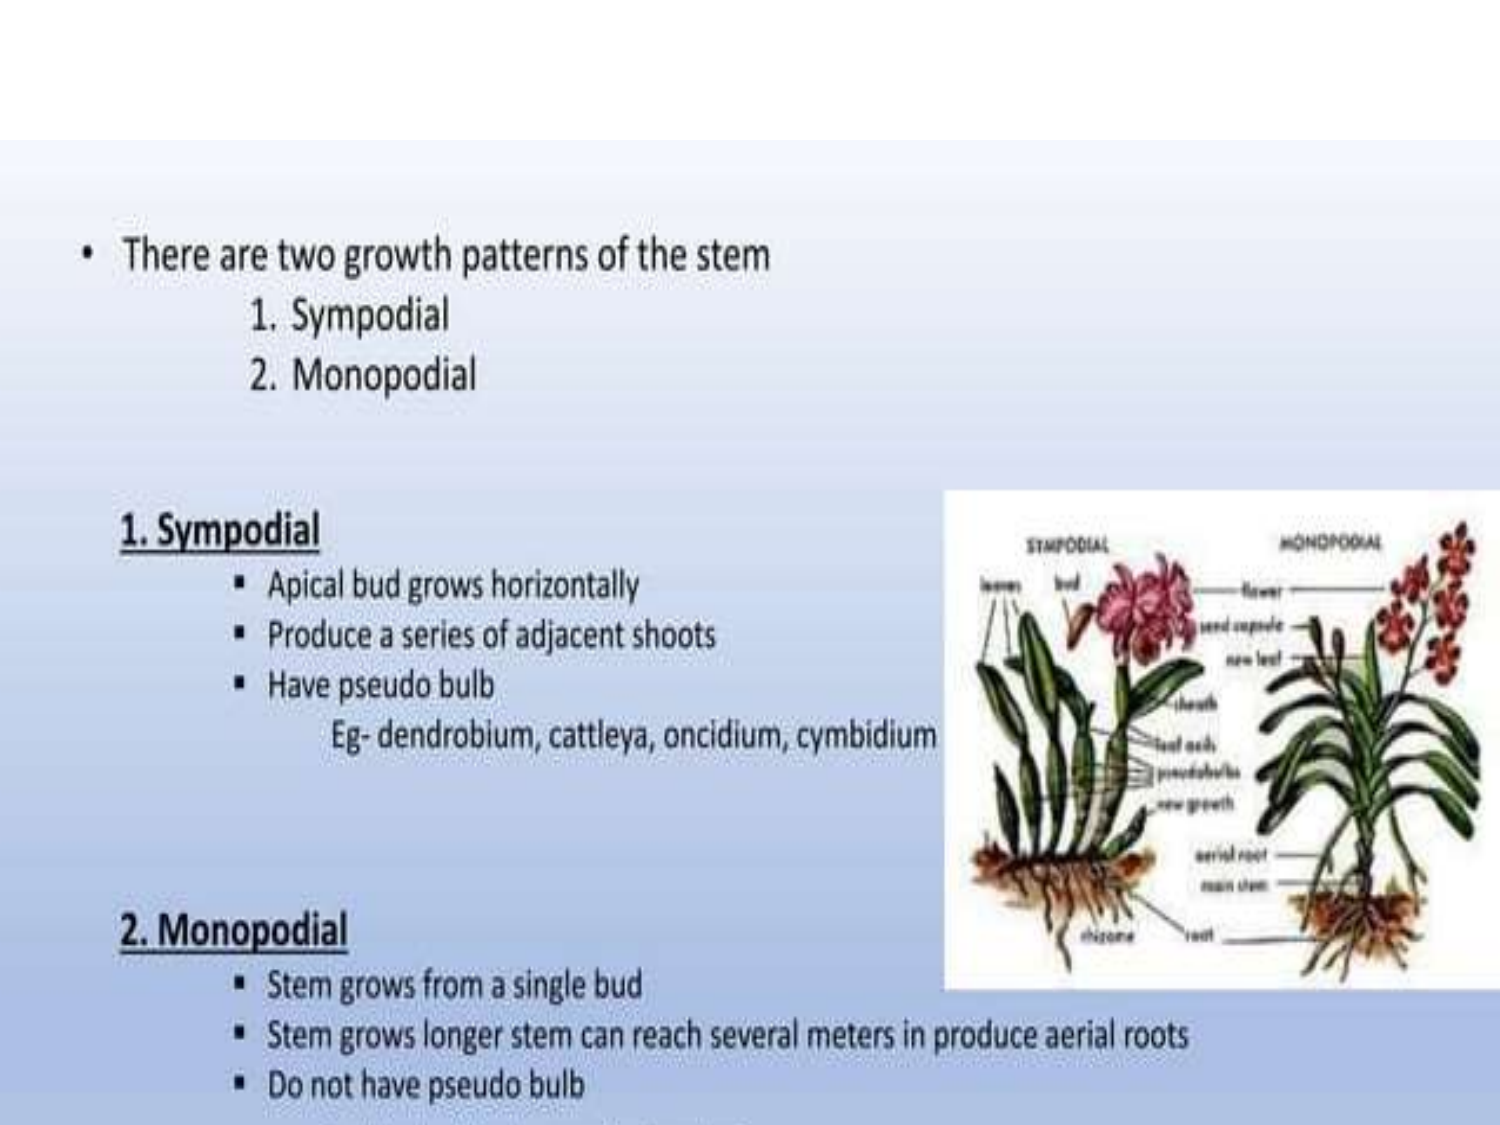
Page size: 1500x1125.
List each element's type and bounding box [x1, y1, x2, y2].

picture [0, 139, 1500, 1125]
